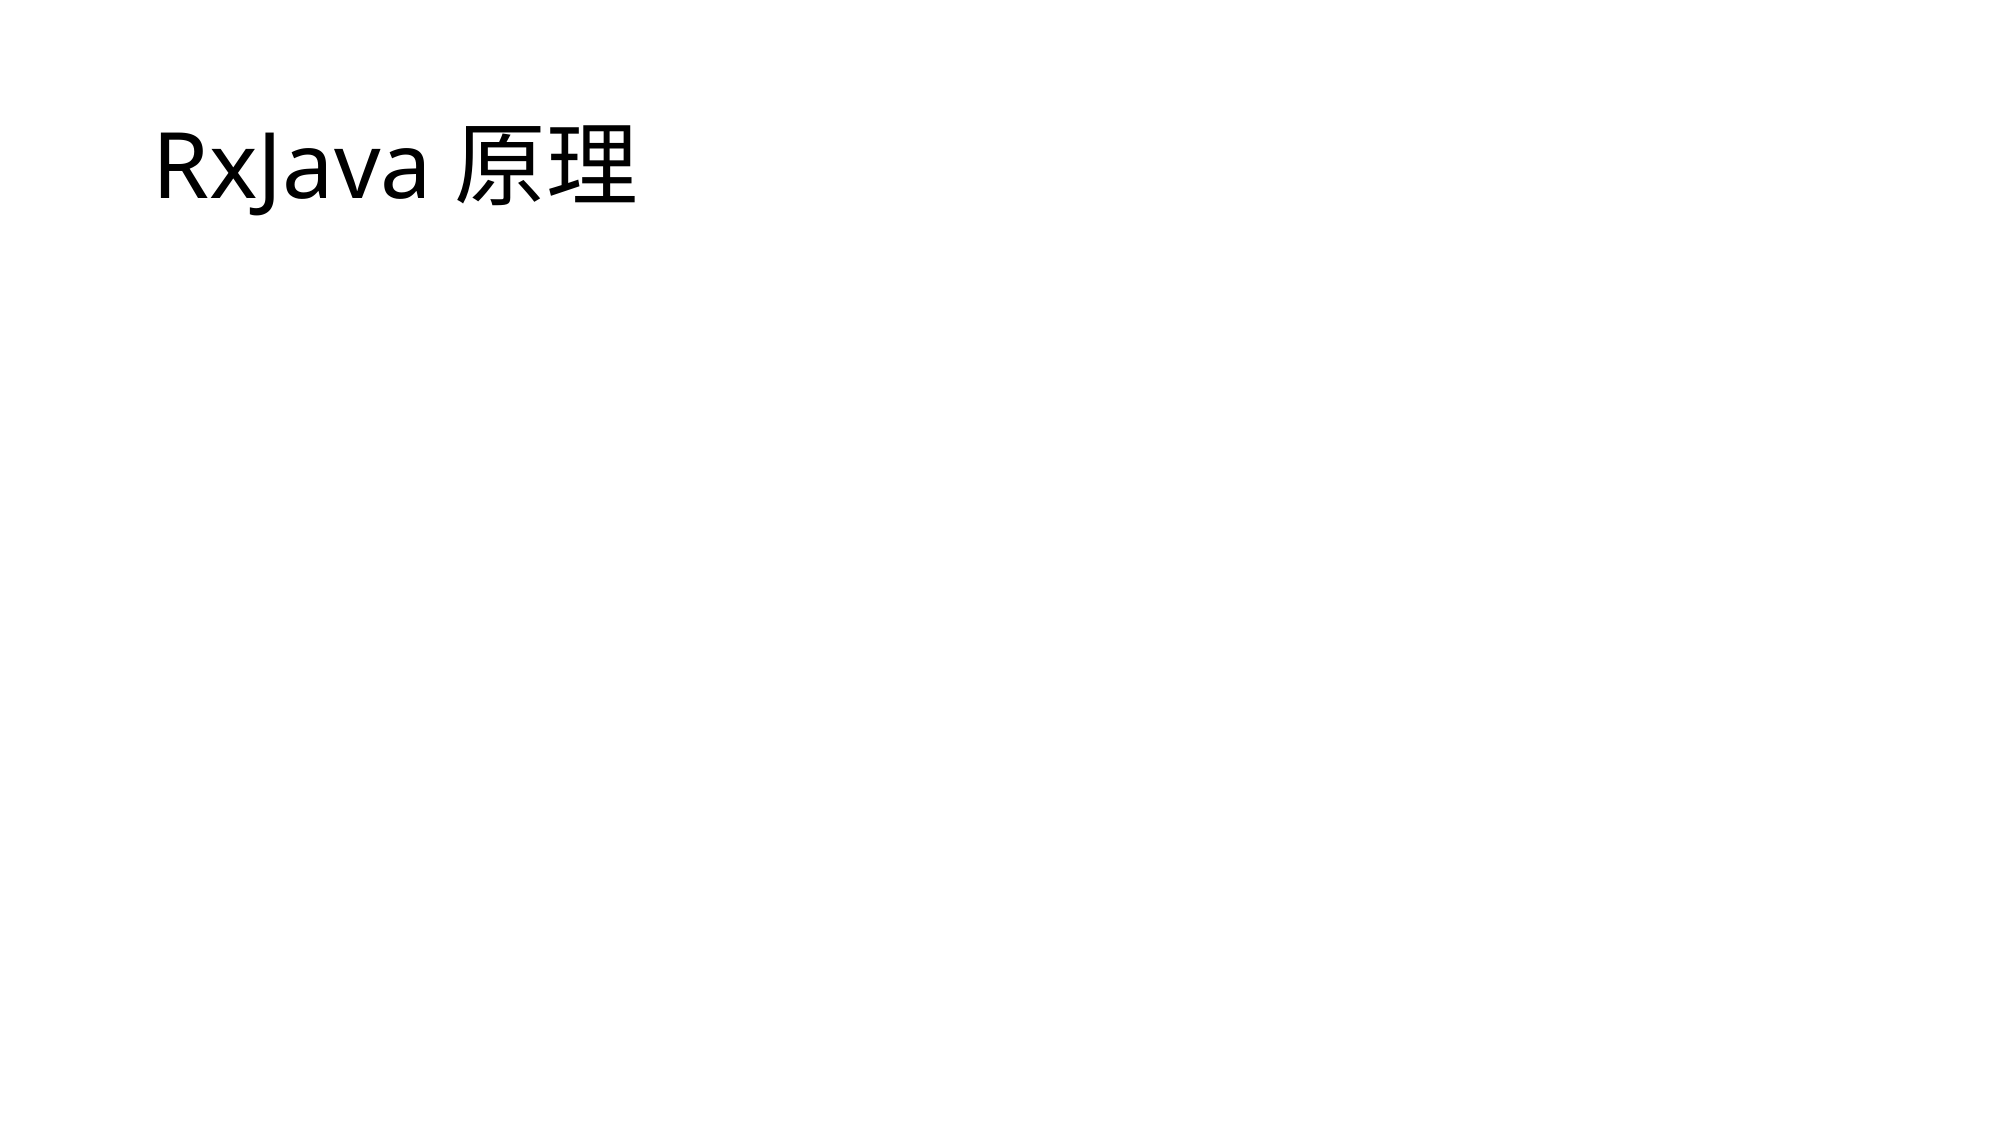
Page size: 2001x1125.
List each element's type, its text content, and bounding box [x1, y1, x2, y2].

title RxJava原理 [137, 59, 1863, 278]
